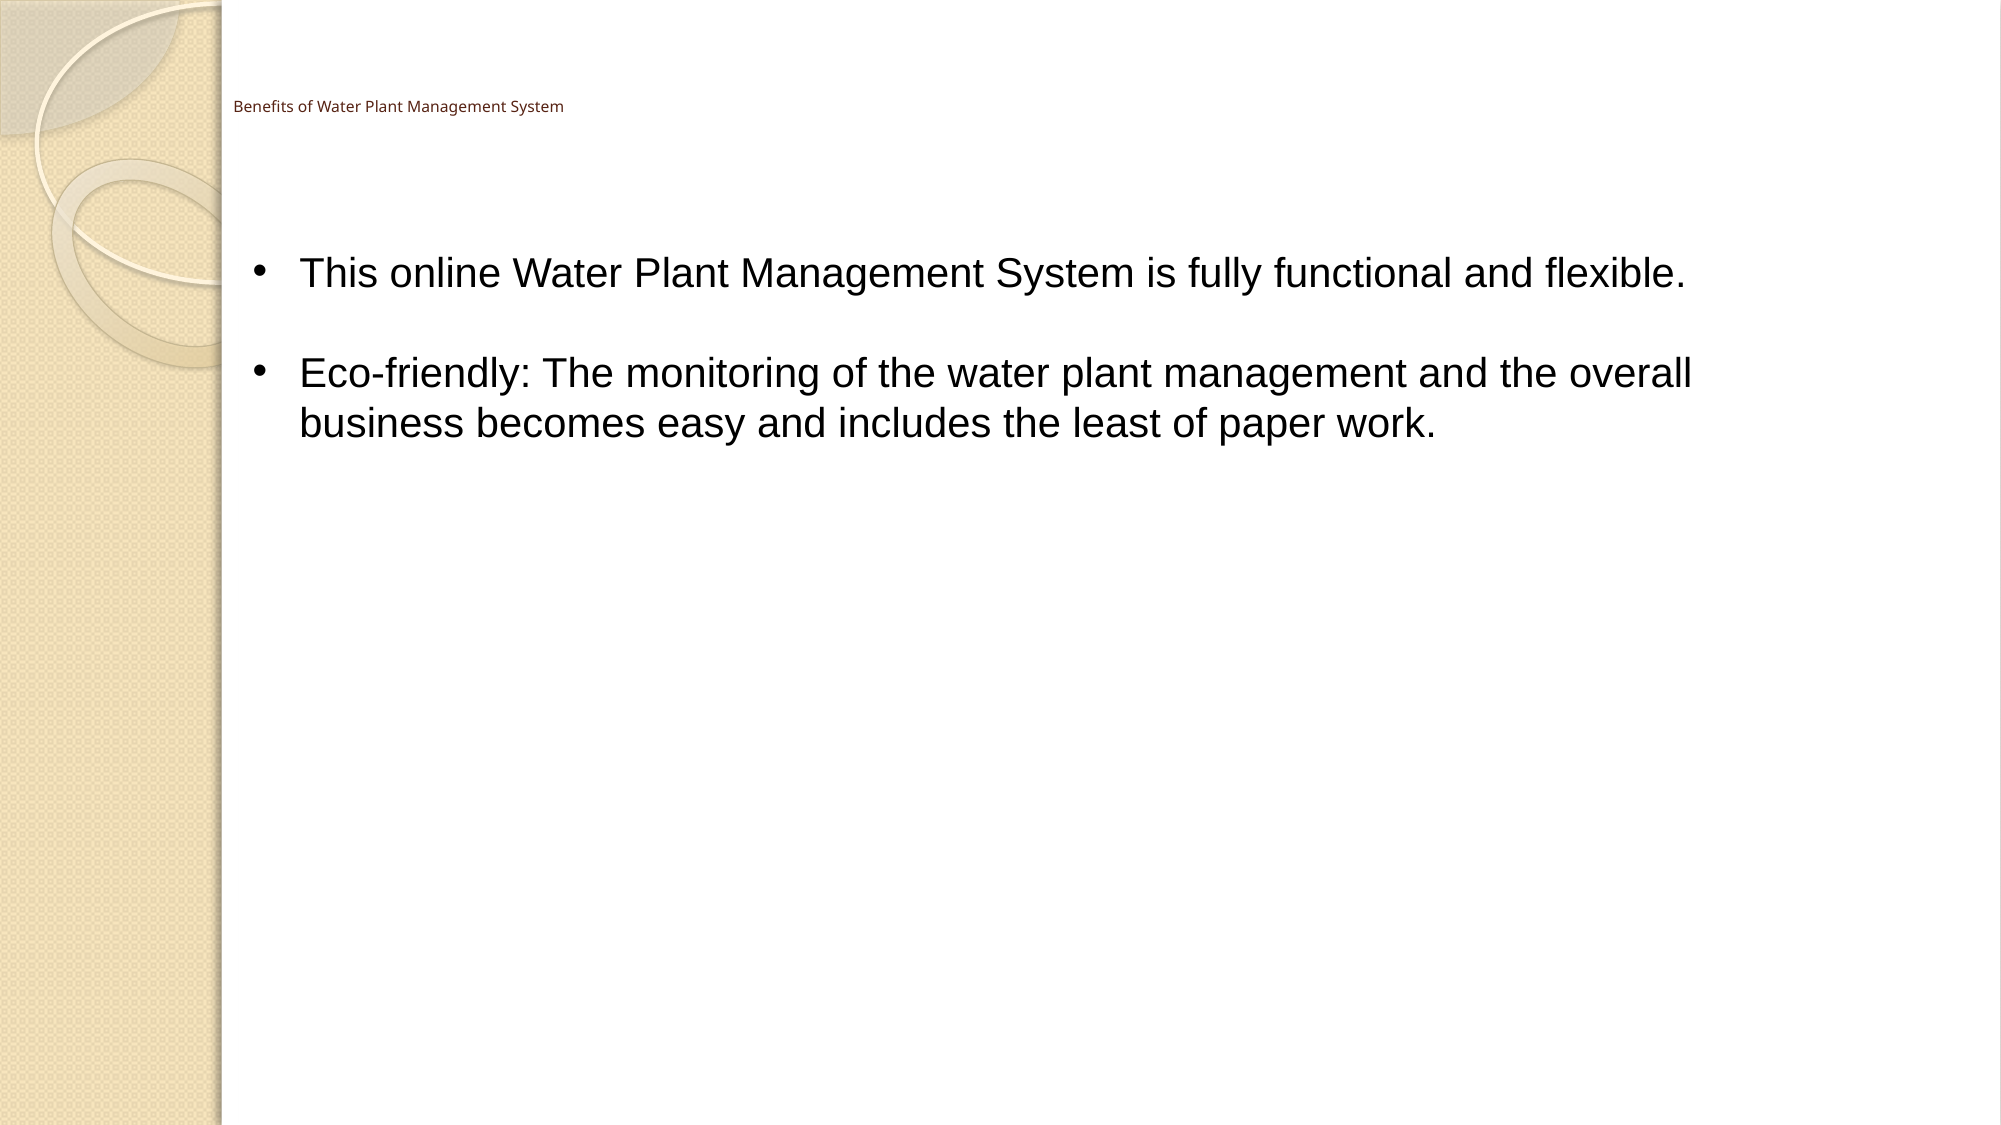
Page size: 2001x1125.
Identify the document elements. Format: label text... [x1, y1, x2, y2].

text_box This online Water Plant Management System is fully functional and flexible. Eco-friendly: The monitoring of the water plant management and the overall business becomes easy and includes the least of paper work. [237, 187, 1842, 503]
title Benefits of Water Plant Management System [218, 42, 1878, 171]
